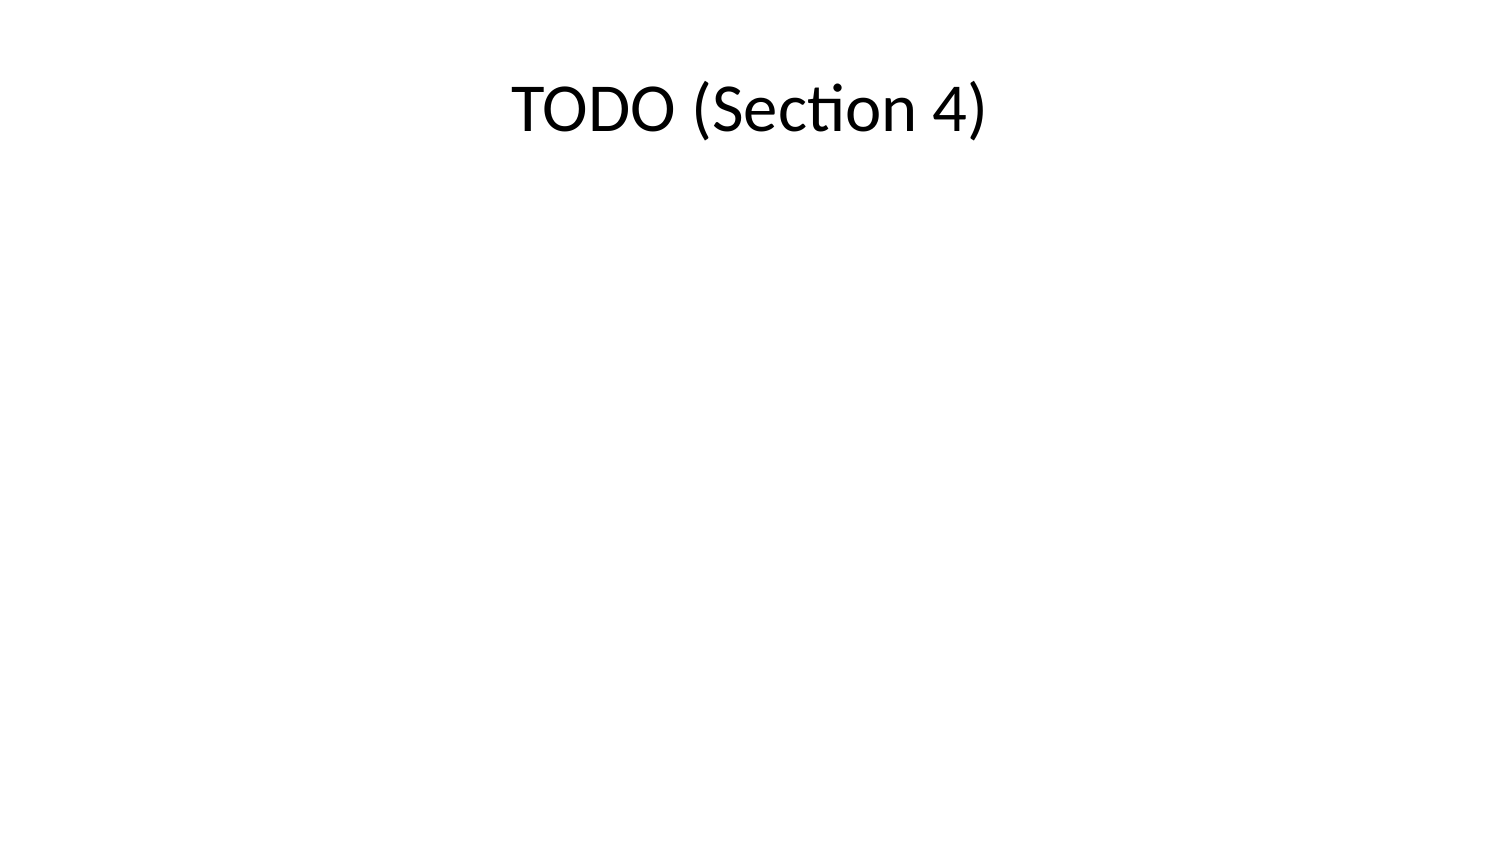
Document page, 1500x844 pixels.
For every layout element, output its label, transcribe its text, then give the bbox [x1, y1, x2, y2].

title TODO (Section 4) [75, 33, 1425, 175]
